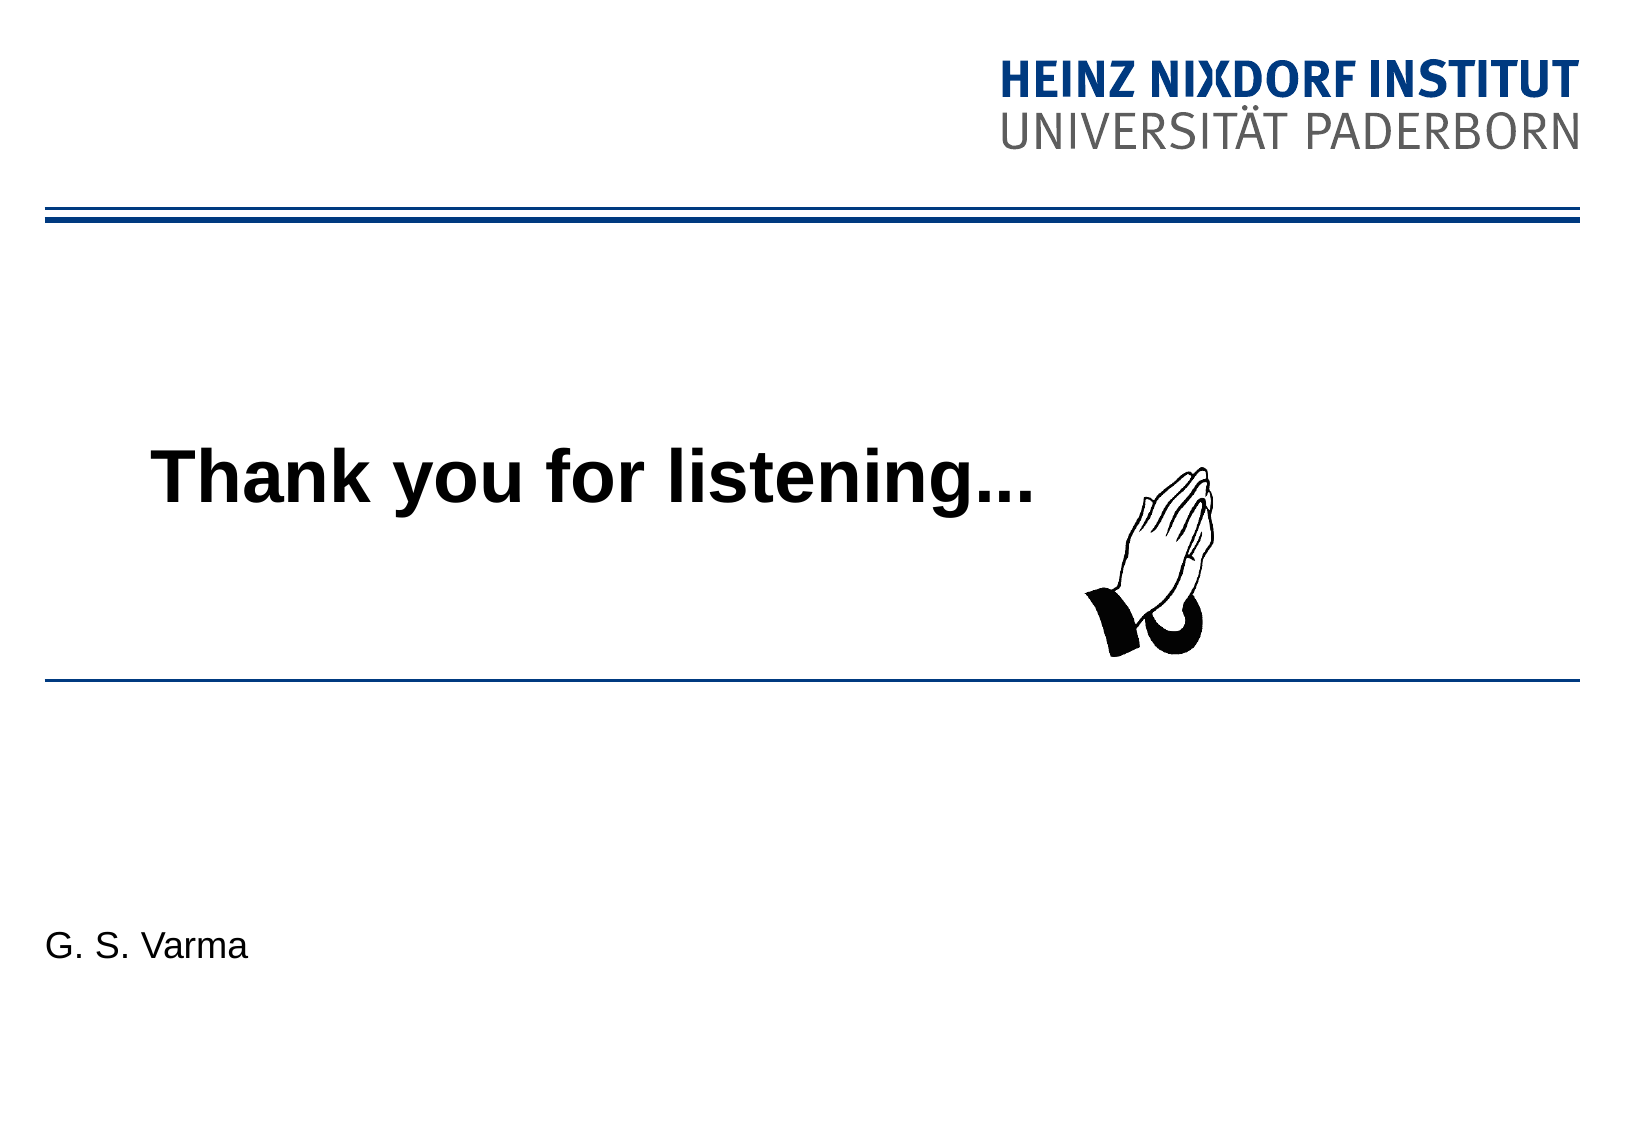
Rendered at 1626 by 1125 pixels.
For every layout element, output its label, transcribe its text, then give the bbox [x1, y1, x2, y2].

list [1083, 467, 1214, 658]
list Thank you for listening... [150, 244, 1625, 480]
list G. S. Varma [44, 716, 1578, 1047]
